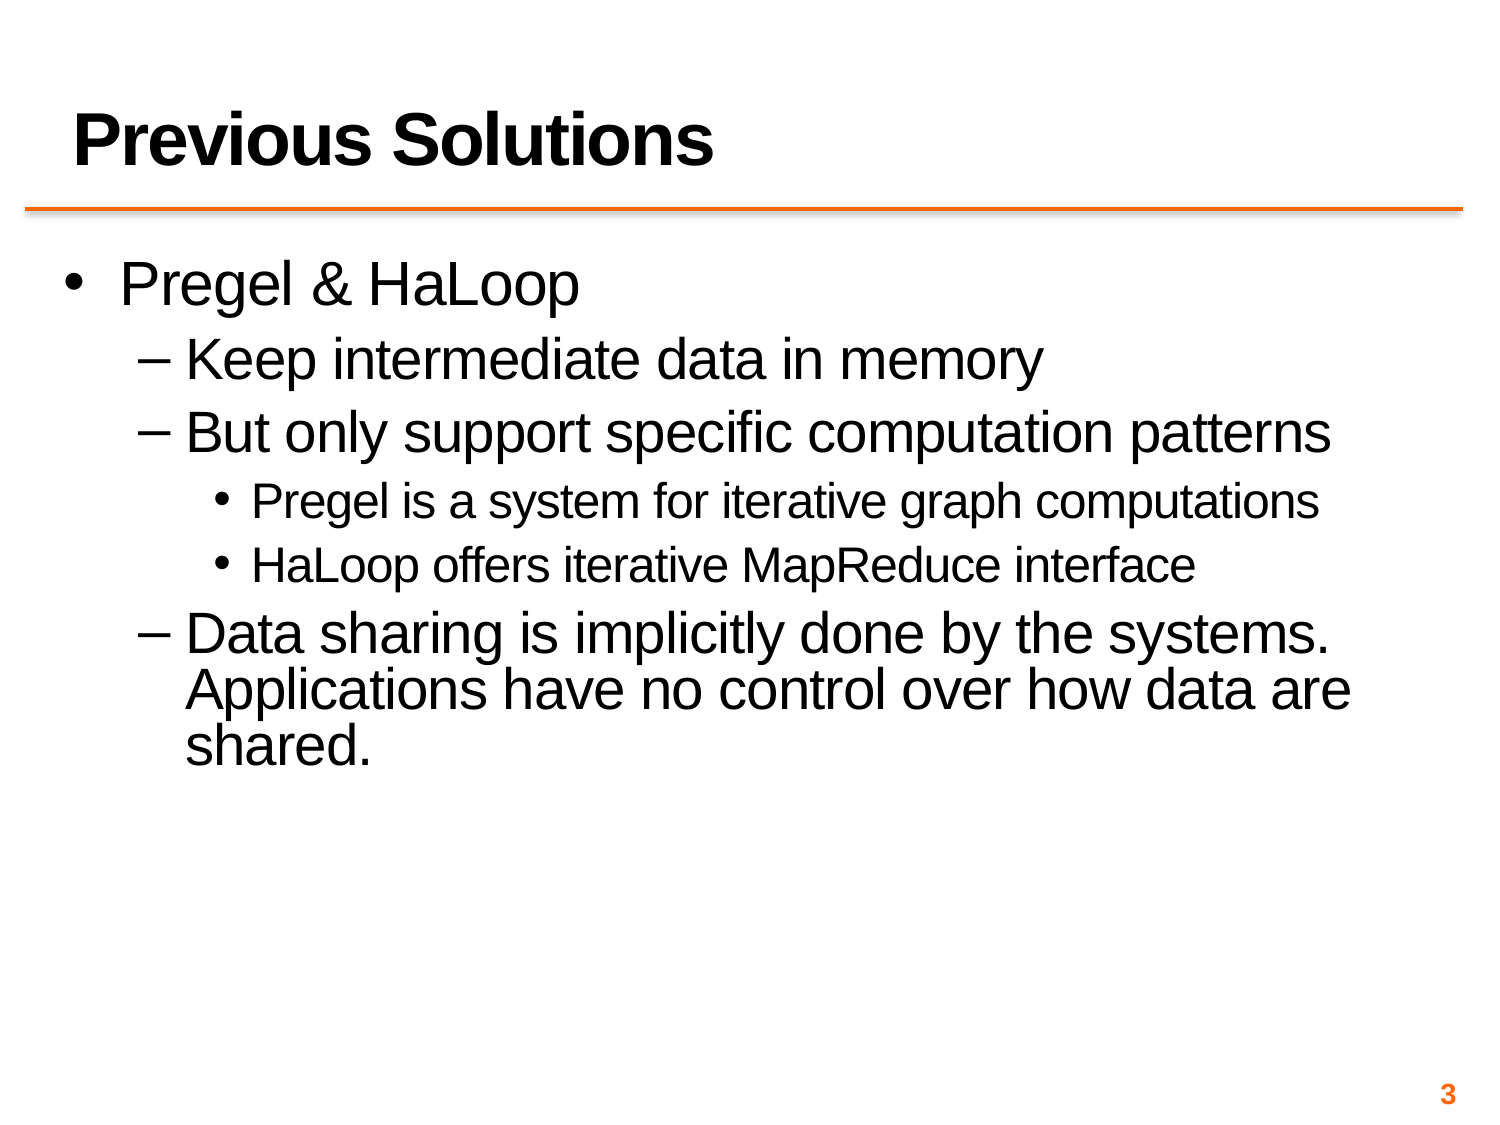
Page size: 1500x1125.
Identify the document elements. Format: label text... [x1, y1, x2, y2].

slide_number 3 [1112, 1074, 1463, 1110]
title Previous Solutions [57, 12, 1463, 188]
list Pregel & HaLoop Keep intermediate data in memory But only support specific computation patterns Pregel is a system for iterative graph computations HaLoop offers iterative MapReduce interface Data sharing is implicitly done by the systems. Applications have no control over how data are shared. [57, 237, 1463, 1063]
